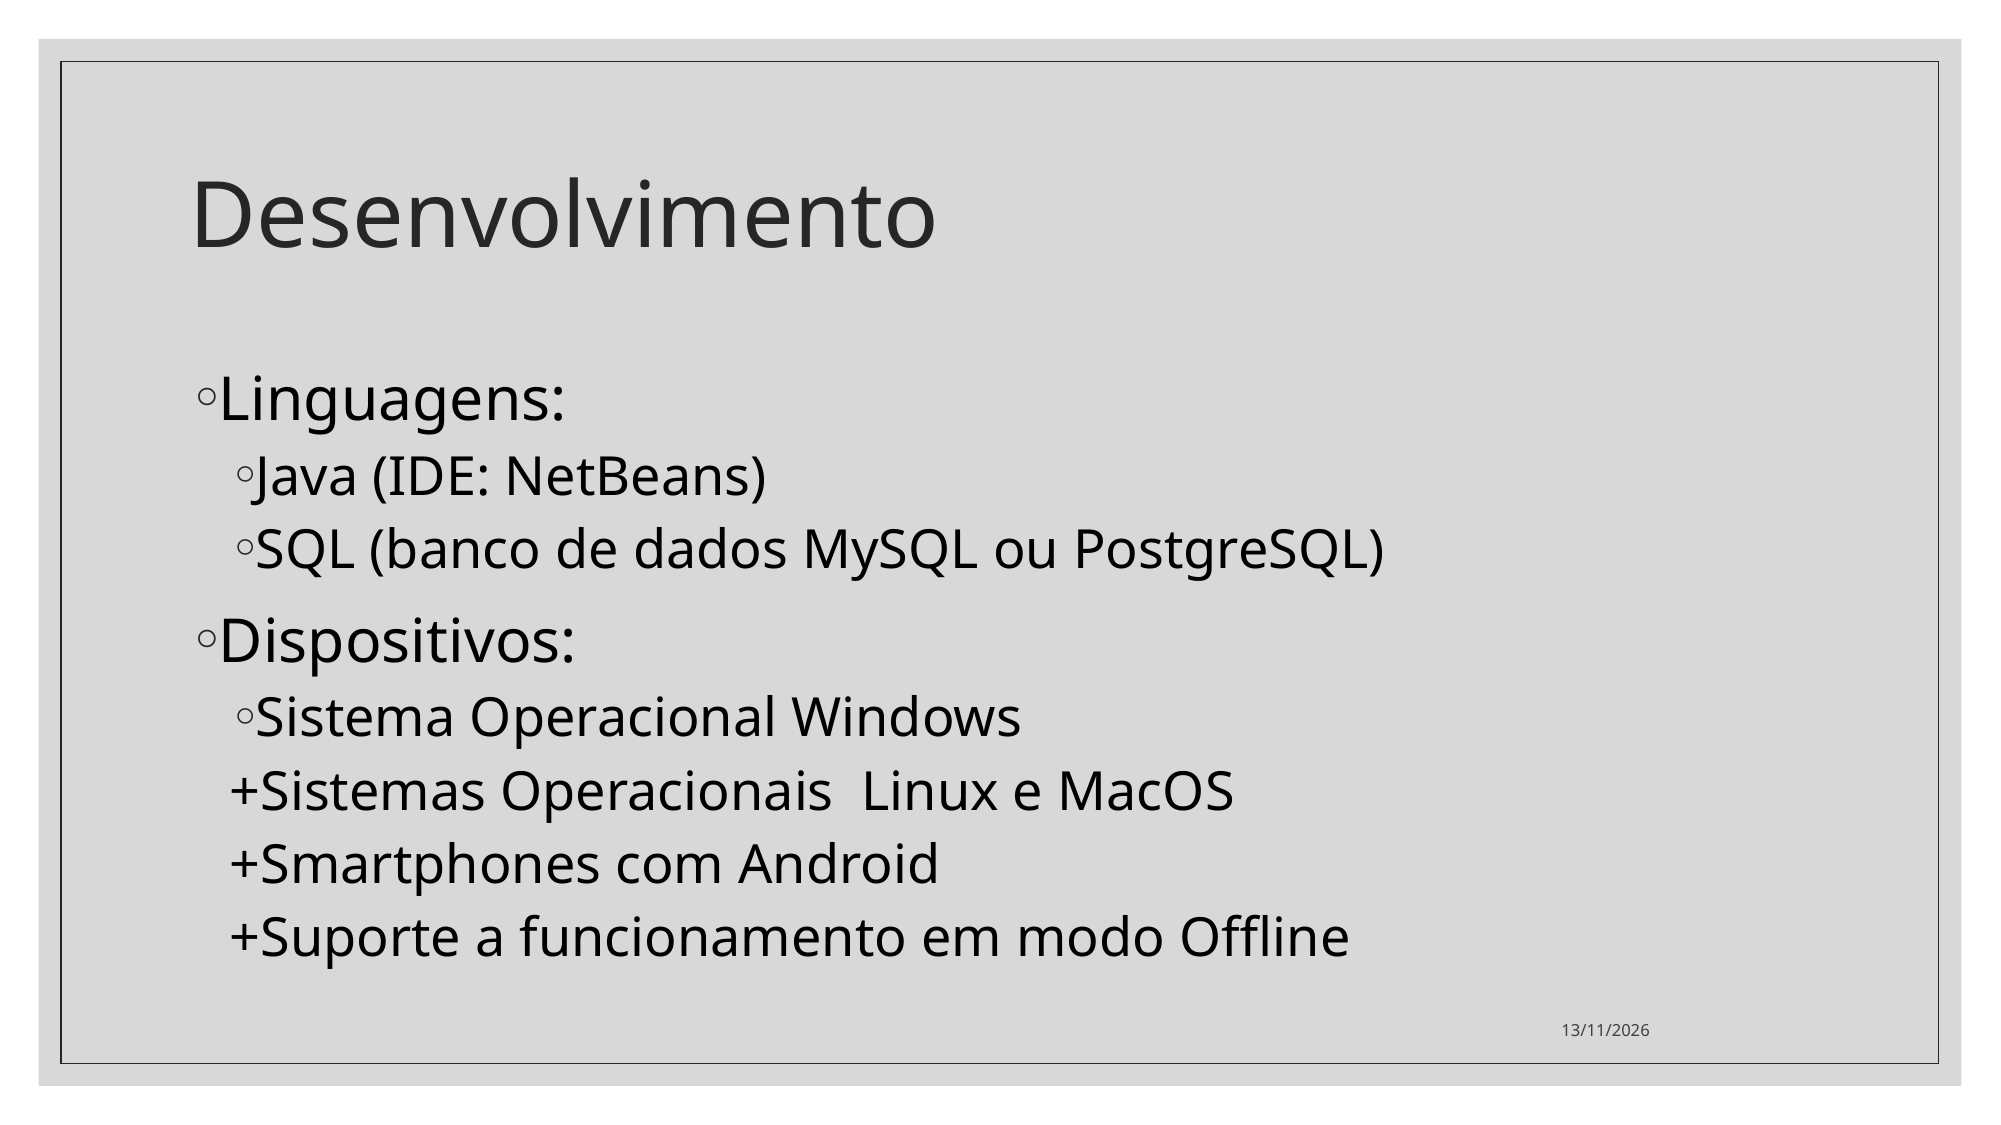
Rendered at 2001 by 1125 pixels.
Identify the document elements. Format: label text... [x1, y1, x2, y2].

title Desenvolvimento [174, 105, 1825, 331]
list Linguagens: Java (IDE: NetBeans) SQL (banco de dados MySQL ou PostgreSQL) Dispositivos: Sistema Operacional Windows +Sistemas Operacionais Linux e MacOS +Smartphones com Android +Suporte a funcionamento em modo Offline [174, 345, 1883, 977]
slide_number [1190, 990, 1665, 1050]
